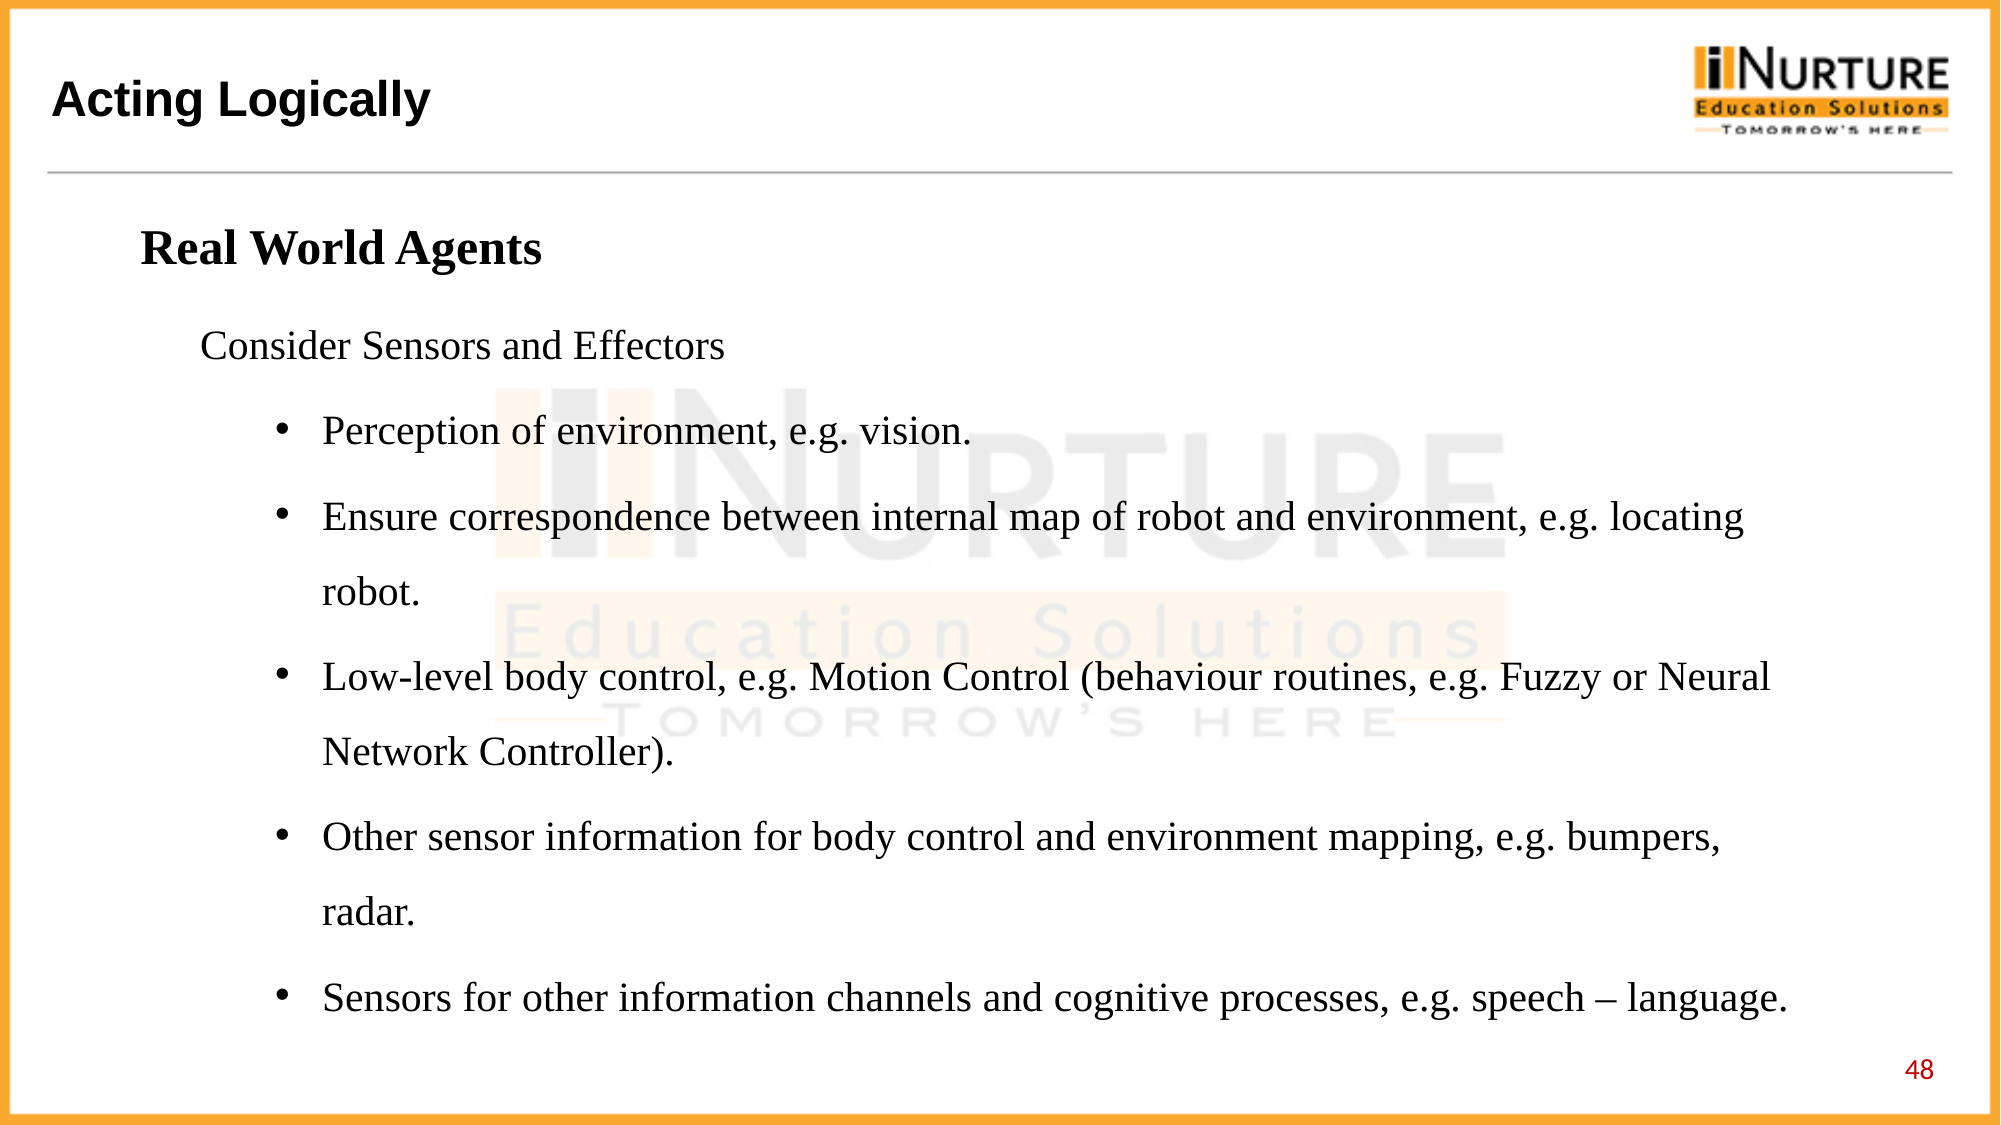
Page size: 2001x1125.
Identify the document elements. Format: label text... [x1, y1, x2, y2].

text_box Consider Sensors and Effectors Perception of environment, e.g. vision. Ensure correspondence between internal map of robot and environment, e.g. locating robot. Low-level body control, e.g. Motion Control (behaviour routines, e.g. Fuzzy or Neural Network Controller). Other sensor information for body control and environment mapping, e.g. bumpers, radar. Sensors for other information channels and cognitive processes, e.g. speech – language. [185, 285, 1838, 1027]
picture [0, 0, 2001, 1125]
text_box Real World Agents [66, 207, 2000, 283]
